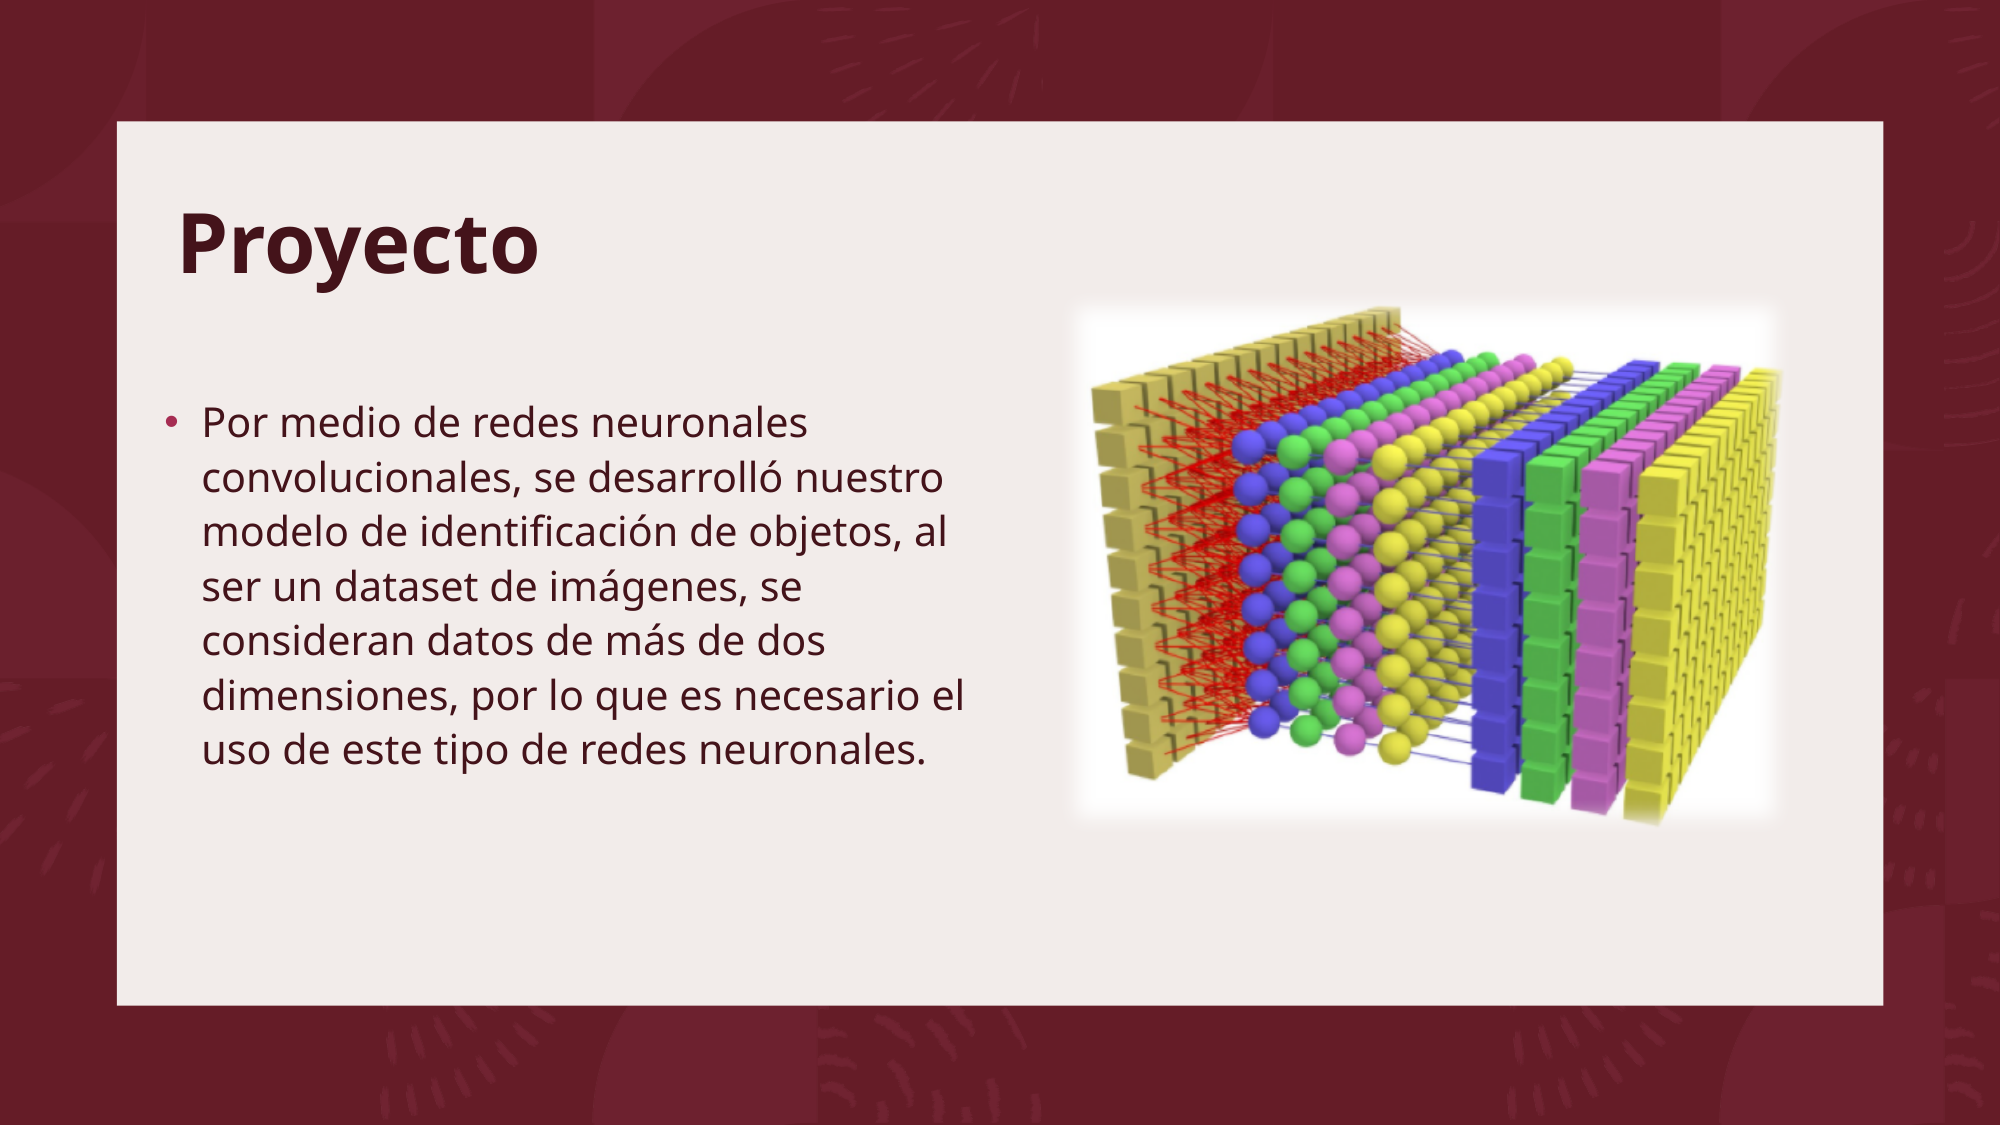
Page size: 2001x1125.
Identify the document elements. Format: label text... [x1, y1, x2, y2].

text_box [0, 0, 2000, 1125]
picture [1055, 286, 1795, 839]
list Por medio de redes neuronales convolucionales, se desarrolló nuestro modelo de identificación de objetos, al ser un dataset de imágenes, se consideran datos de más de dos dimensiones, por lo que es necesario el uso de este tipo de redes neuronales. [149, 384, 1023, 781]
title Proyecto [161, 96, 1012, 384]
text_box [116, 120, 1884, 1007]
